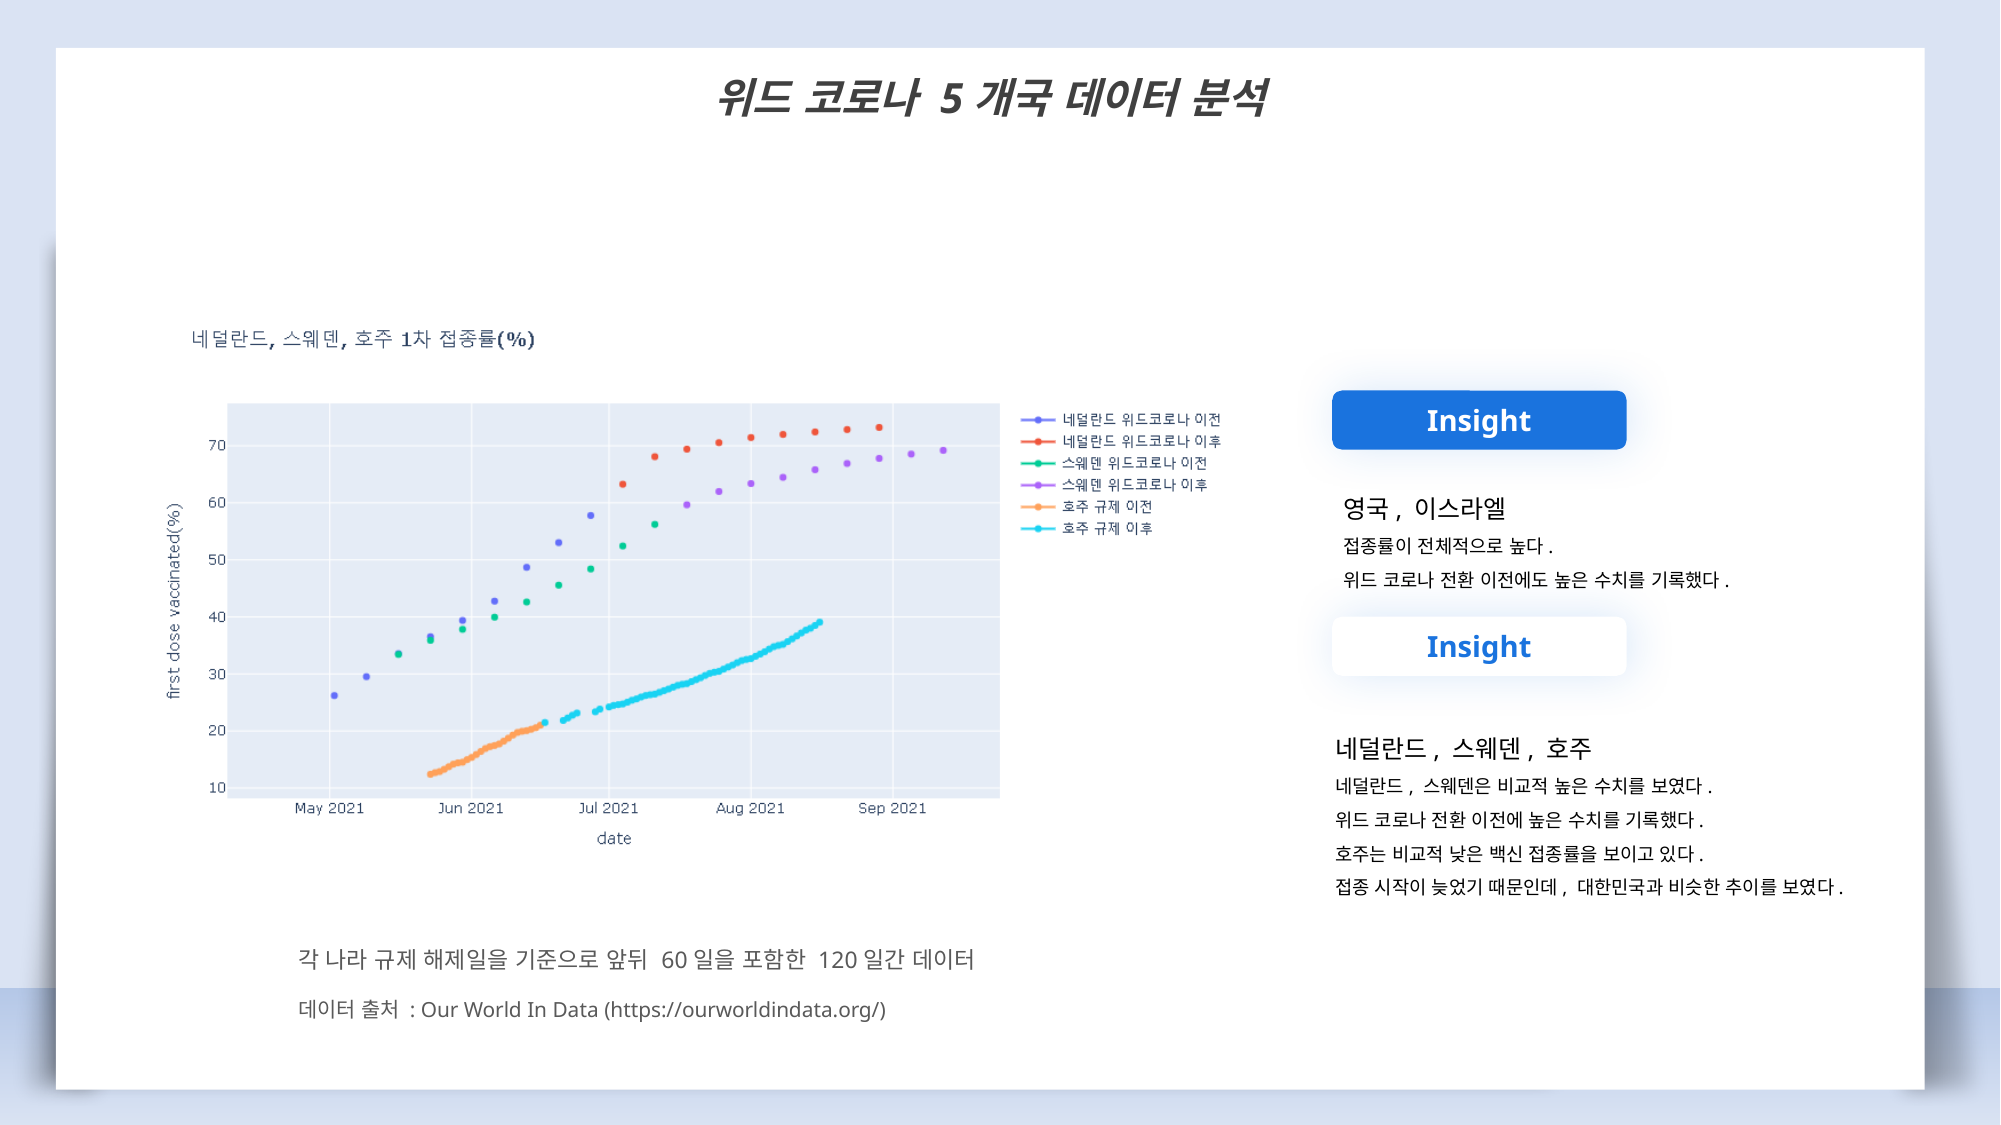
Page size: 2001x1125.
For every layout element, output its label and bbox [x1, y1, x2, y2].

picture [136, 289, 1240, 890]
text_box [0, 0, 2000, 1125]
